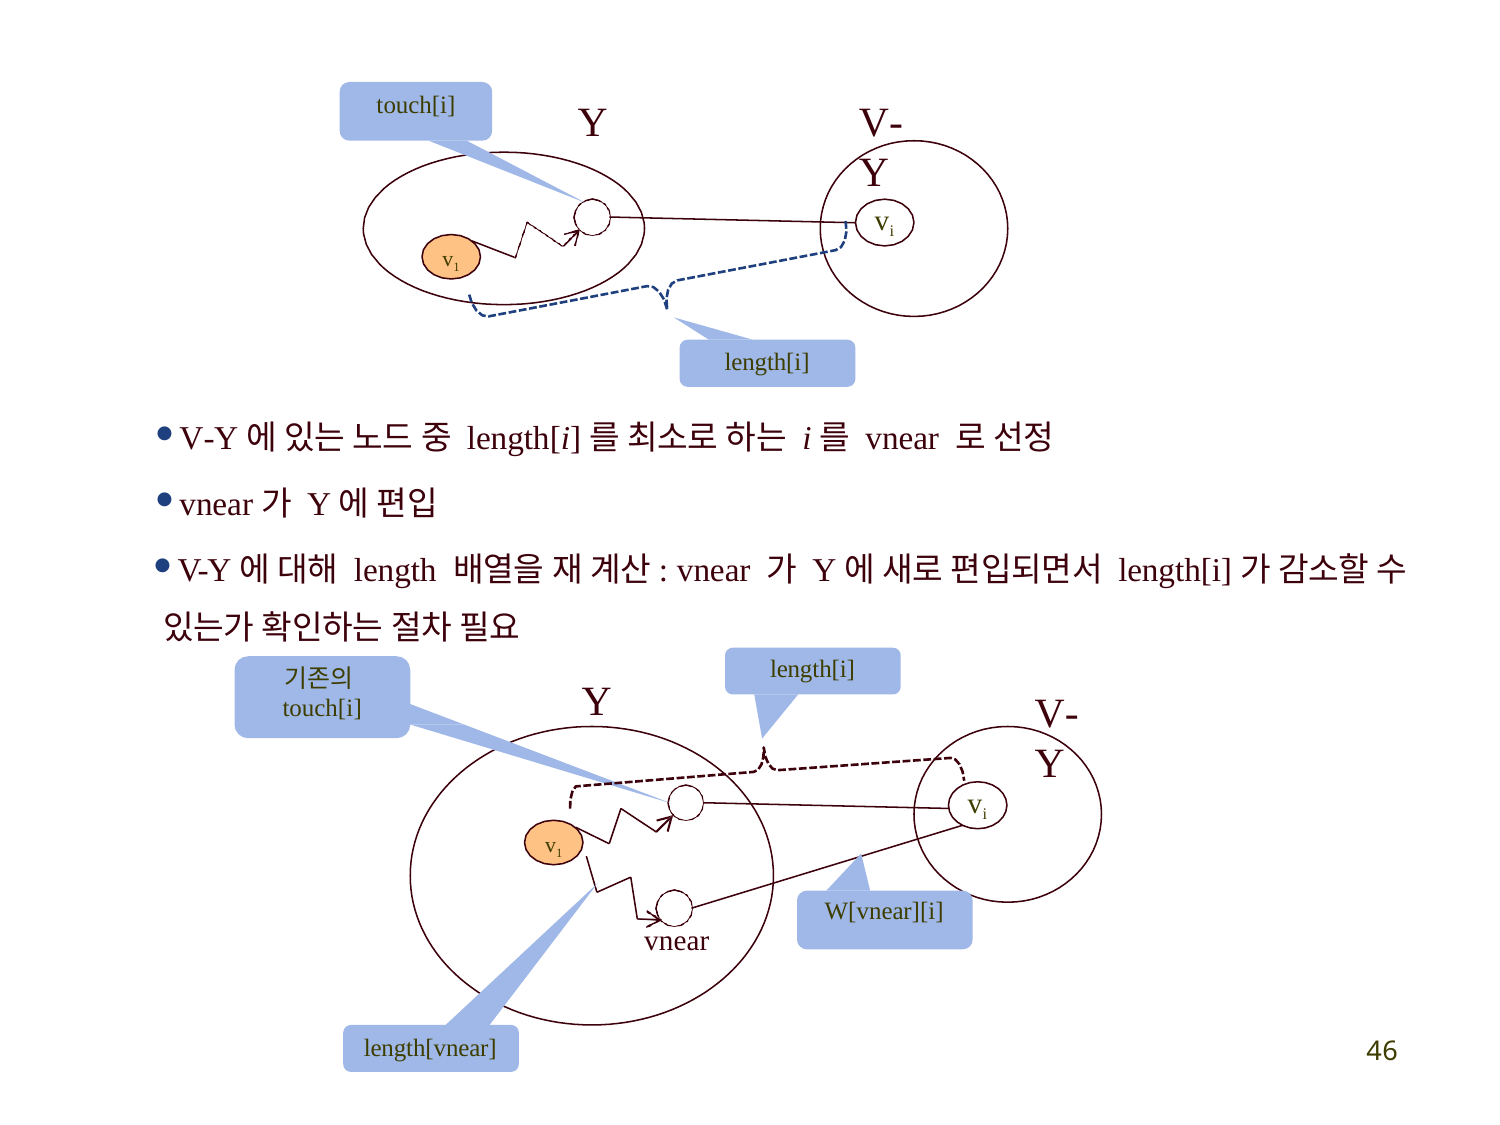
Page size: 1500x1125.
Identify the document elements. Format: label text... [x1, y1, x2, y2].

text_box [420, 233, 462, 281]
text_box V-Y [861, 92, 932, 195]
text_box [467, 219, 849, 318]
text_box [679, 957, 745, 1007]
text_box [853, 198, 915, 247]
text_box [954, 786, 961, 822]
text_box [511, 726, 661, 782]
text_box a [363, 229, 463, 233]
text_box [342, 807, 674, 1073]
text_box [363, 232, 462, 302]
text_box [431, 750, 603, 806]
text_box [339, 81, 857, 224]
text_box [679, 824, 973, 950]
text_box vi [961, 782, 995, 823]
text_box [954, 759, 965, 782]
text_box [974, 786, 1007, 829]
text_box [679, 326, 856, 387]
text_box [666, 647, 951, 822]
text_box V-Y [1032, 683, 1108, 786]
text_box 46 [1364, 1031, 1400, 1067]
text_box [570, 779, 661, 806]
text_box [234, 656, 617, 784]
text_box [954, 726, 1102, 903]
text_box V-Y에 있는 노드 중 length[i]를 최소로 하는 i를 vnear 로 선정 vnear가 Y에 편입 V-Y에 대해 length 배열을 재 계산: vnear 가 Y에 새로 편입되면서 length[i]가 감소할 수 있는가 확인하는 절차 필요 length[i] [153, 414, 1414, 683]
text_box [853, 142, 1008, 317]
text_box 기존의 touch[i] [280, 662, 364, 722]
text_box Y [579, 683, 614, 724]
text_box length[i] [722, 343, 813, 376]
